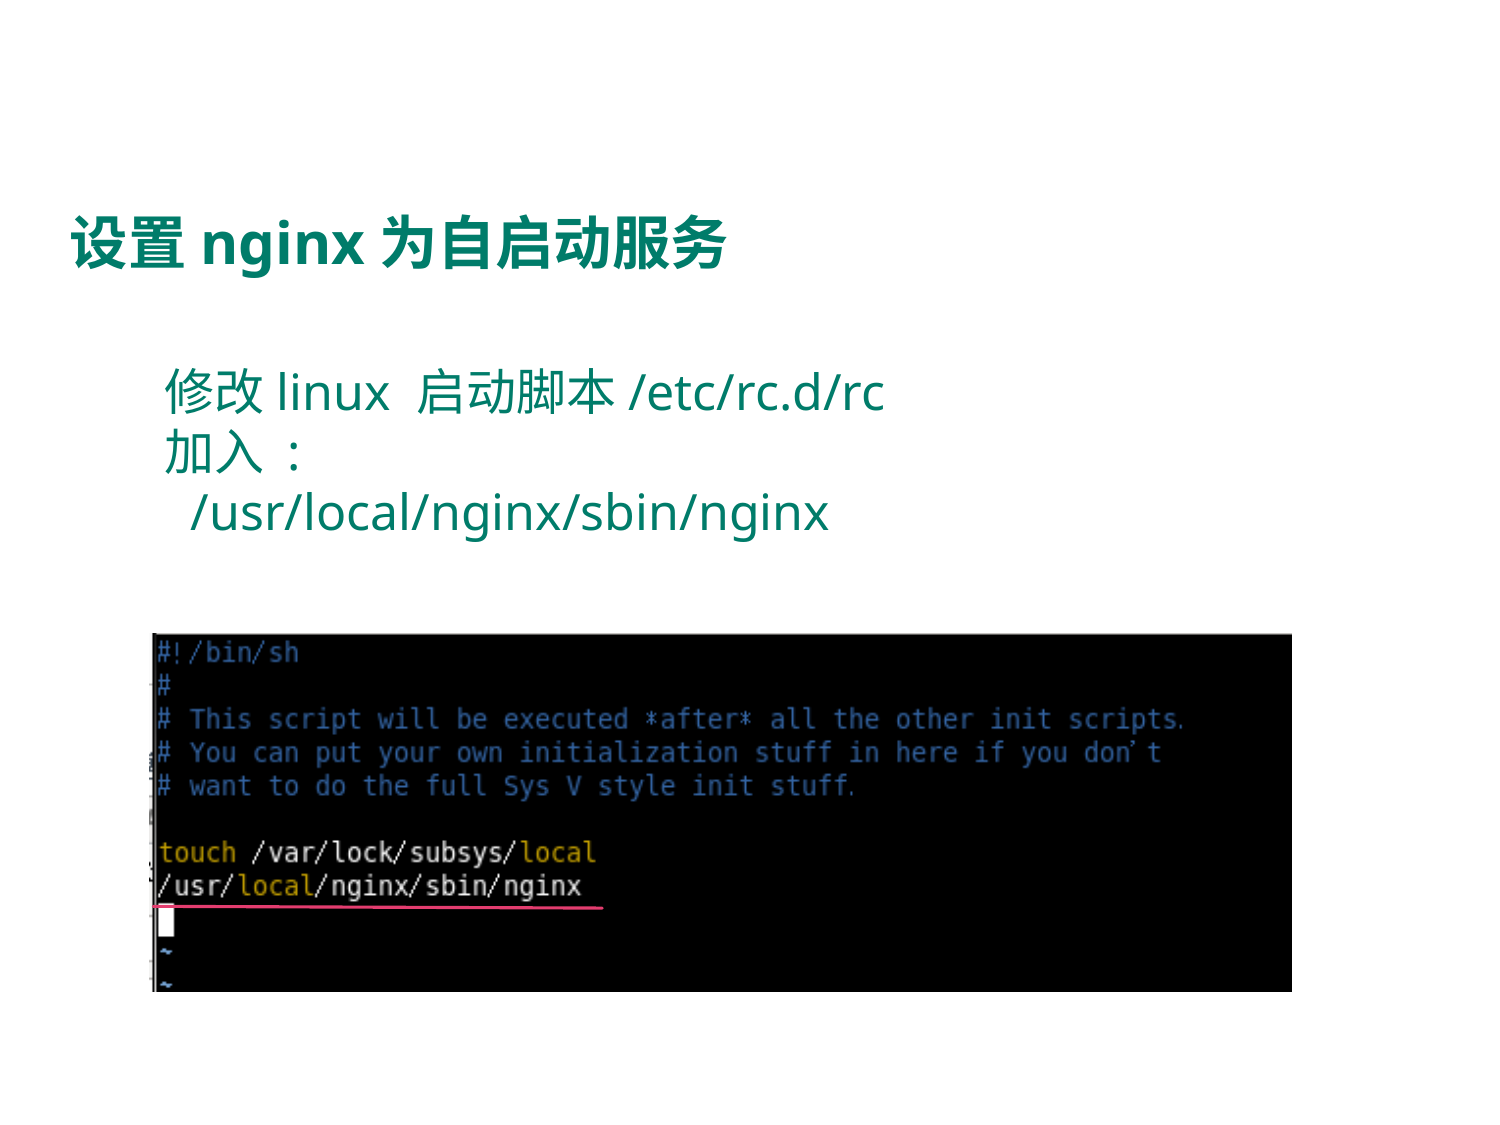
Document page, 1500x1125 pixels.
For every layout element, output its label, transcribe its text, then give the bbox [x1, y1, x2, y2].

picture [149, 633, 1292, 992]
text_box 修改linux 启动脚本/etc/rc.d/rc 加入 : /usr/local/nginx/sbin/nginx [149, 352, 1500, 548]
text_box 设置nginx为自启动服务 [55, 198, 744, 284]
